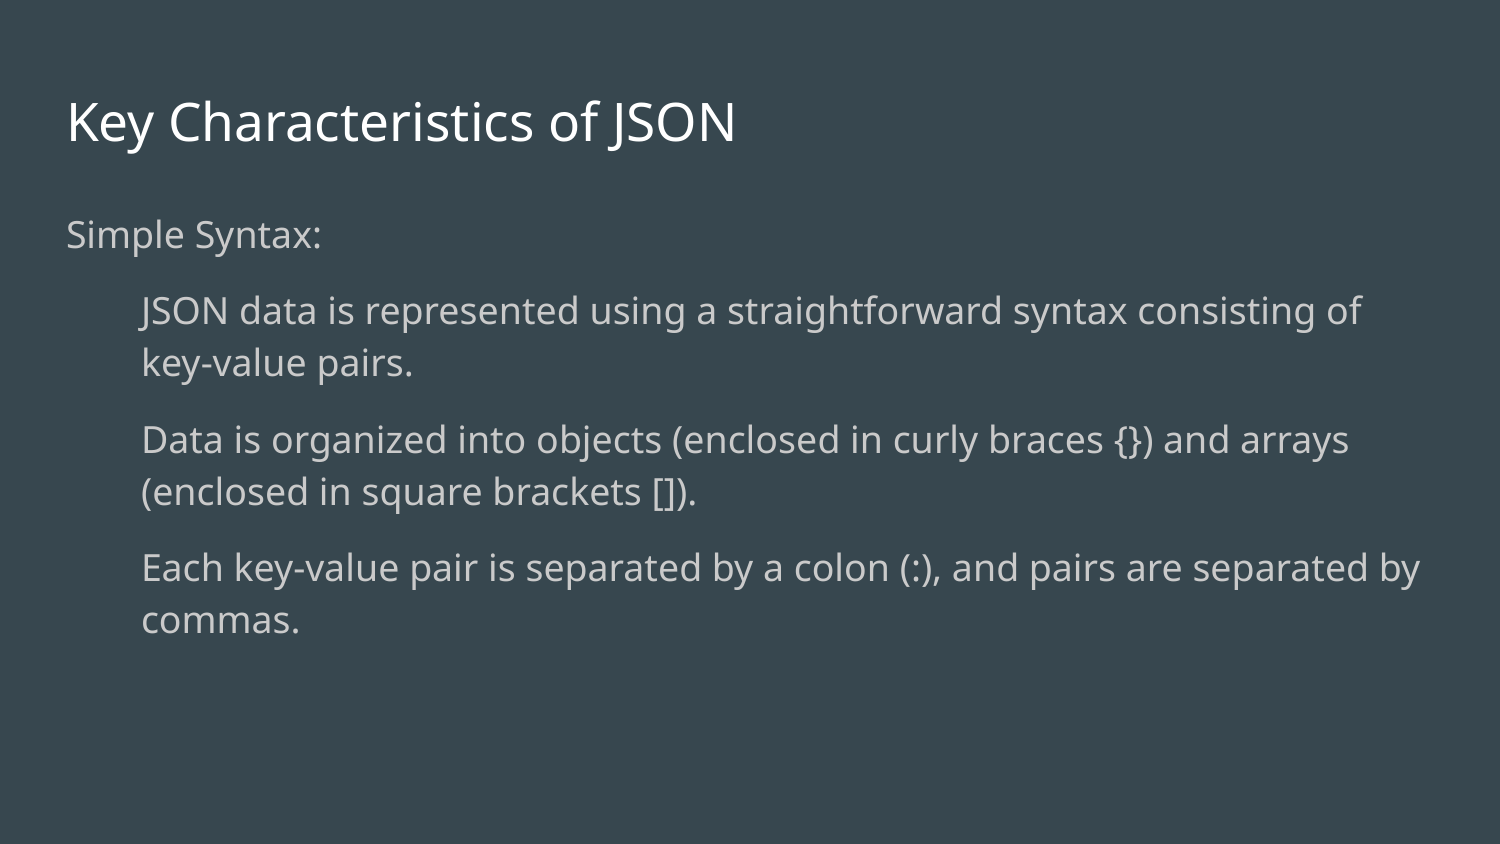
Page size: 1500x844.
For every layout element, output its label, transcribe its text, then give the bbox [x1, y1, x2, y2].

list Simple Syntax: JSON data is represented using a straightforward syntax consisting of key-value pairs. Data is organized into objects (enclosed in curly braces {}) and arrays (enclosed in square brackets []). Each key-value pair is separated by a colon (:), and pairs are separated by commas. [51, 189, 1449, 814]
title Key Characteristics of JSON [51, 72, 1449, 167]
